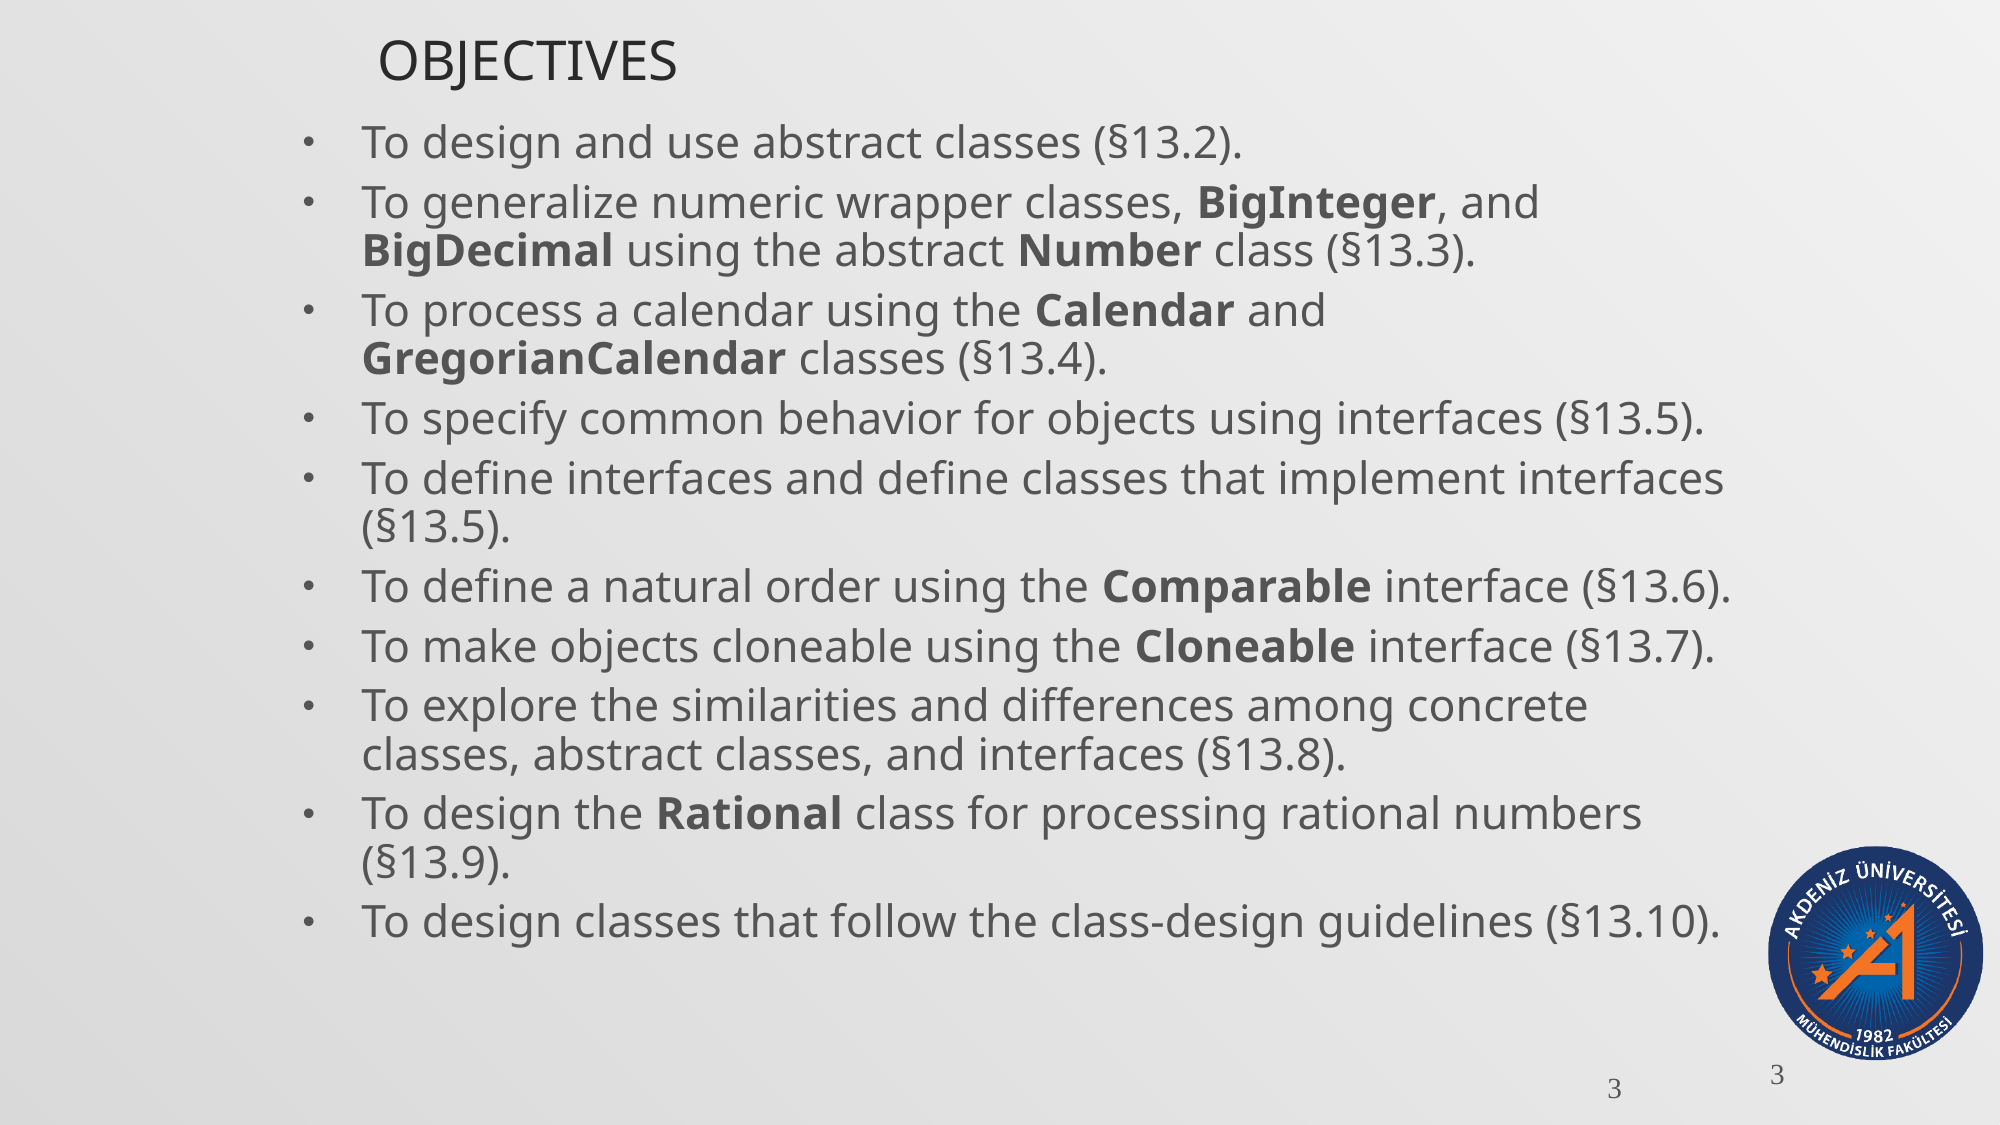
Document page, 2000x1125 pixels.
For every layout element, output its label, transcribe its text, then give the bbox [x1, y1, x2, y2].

list To design and use abstract classes (§13.2). To generalize numeric wrapper classes, BigInteger, and BigDecimal using the abstract Number class (§13.3). To process a calendar using the Calendar and GregorianCalendar classes (§13.4). To specify common behavior for objects using interfaces (§13.5). To define interfaces and define classes that implement interfaces (§13.5). To define a natural order using the Comparable interface (§13.6). To make objects cloneable using the Cloneable interface (§13.7). To explore the similarities and differences among concrete classes, abstract classes, and interfaces (§13.8). To design the Rational class for processing rational numbers (§13.9). To design classes that follow the class-design guidelines (§13.10). [287, 112, 1750, 1088]
slide_number 3 [1750, 1057, 1800, 1088]
text_box 3 [1324, 1088, 1638, 1125]
title Objectives [362, 24, 1638, 100]
picture [1767, 843, 1985, 1061]
